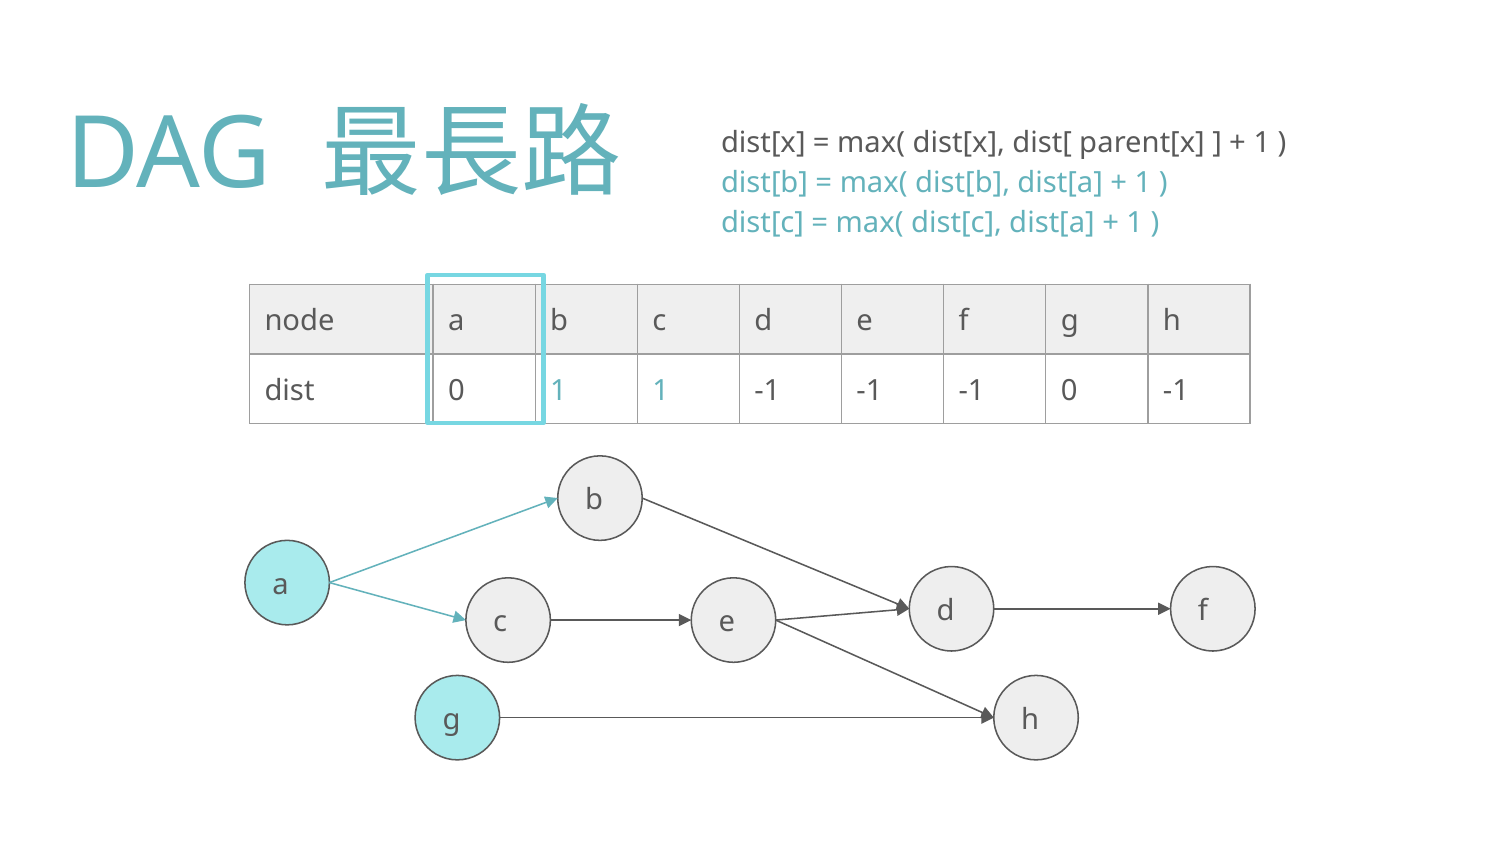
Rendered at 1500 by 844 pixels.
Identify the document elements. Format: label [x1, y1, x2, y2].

table_cell [544, 355, 637, 423]
table_header [1149, 285, 1249, 353]
table_header [944, 285, 1045, 353]
table_cell [1046, 355, 1147, 423]
text_box [706, 102, 1318, 251]
table_header [1046, 285, 1147, 353]
table_header [250, 285, 427, 353]
table_cell [1149, 355, 1249, 423]
title [51, 72, 1449, 221]
table_cell [638, 355, 739, 423]
text_box [427, 275, 544, 423]
table_header [544, 285, 637, 353]
table_cell [842, 355, 943, 423]
table_cell [944, 355, 1045, 423]
table_cell [250, 355, 427, 423]
text_box [244, 455, 1256, 760]
table_header [740, 285, 841, 353]
table_cell [740, 355, 841, 423]
table_header [638, 285, 739, 353]
table_header [842, 285, 943, 353]
